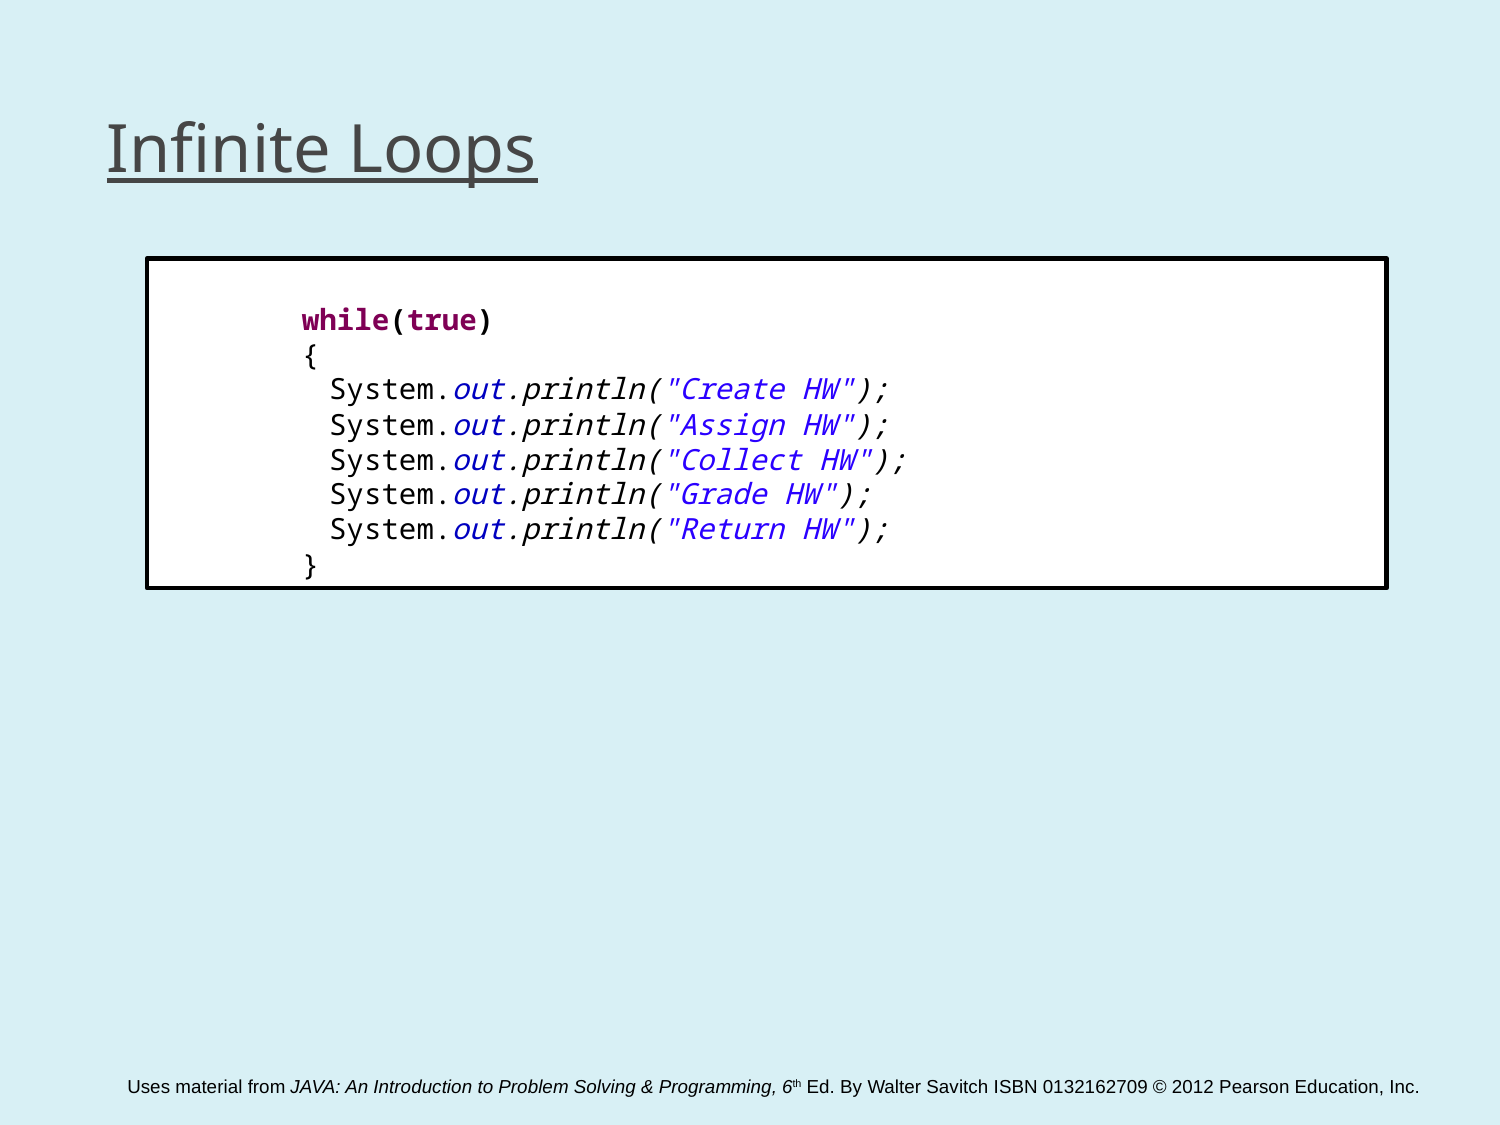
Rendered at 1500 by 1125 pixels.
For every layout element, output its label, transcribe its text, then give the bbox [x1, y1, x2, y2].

title Infinite Loops [91, 98, 1442, 195]
text_box while(true) { System.out.println("Create HW"); System.out.println("Assign HW"); System.out.println("Collect HW"); System.out.println("Grade HW"); System.out.println("Return HW"); } [146, 258, 1387, 589]
